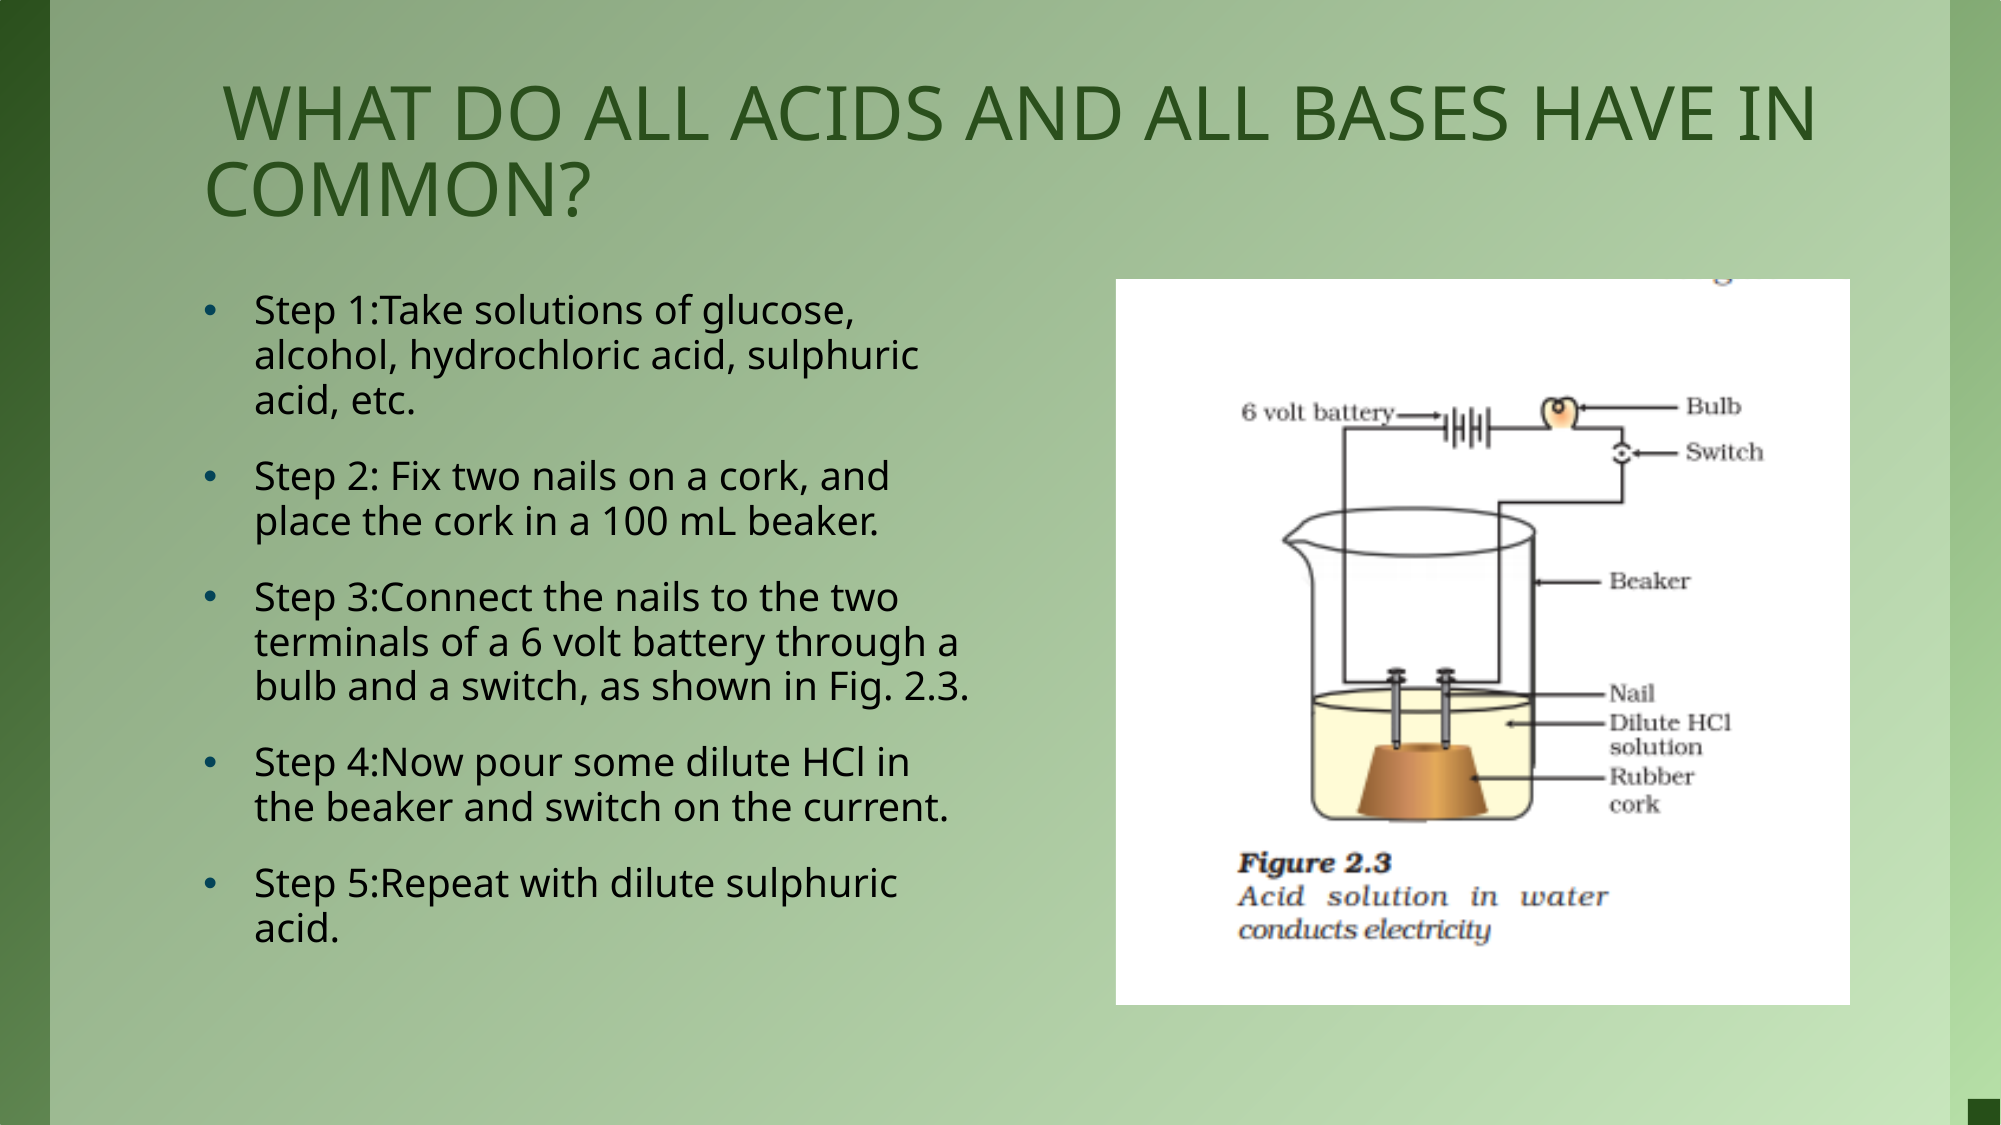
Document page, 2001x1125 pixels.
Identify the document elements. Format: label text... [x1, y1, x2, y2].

title WHAT DO ALL ACIDS AND ALL BASES HAVE IN COMMON? [183, 12, 1850, 242]
list Step 1:Take solutions of glucose, alcohol, hydrochloric acid, sulphuric acid, etc. Step 2: Fix two nails on a cork, and place the cork in a 100 mL beaker. Step 3:Connect the nails to the two terminals of a 6 volt battery through a bulb and a switch, as shown in Fig. 2.3. Step 4:Now pour some dilute HCl in the beaker and switch on the current. Step 5:Repeat with dilute sulphuric acid. [183, 279, 1000, 1013]
text_box [1967, 1098, 2000, 1125]
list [1115, 279, 1850, 1005]
